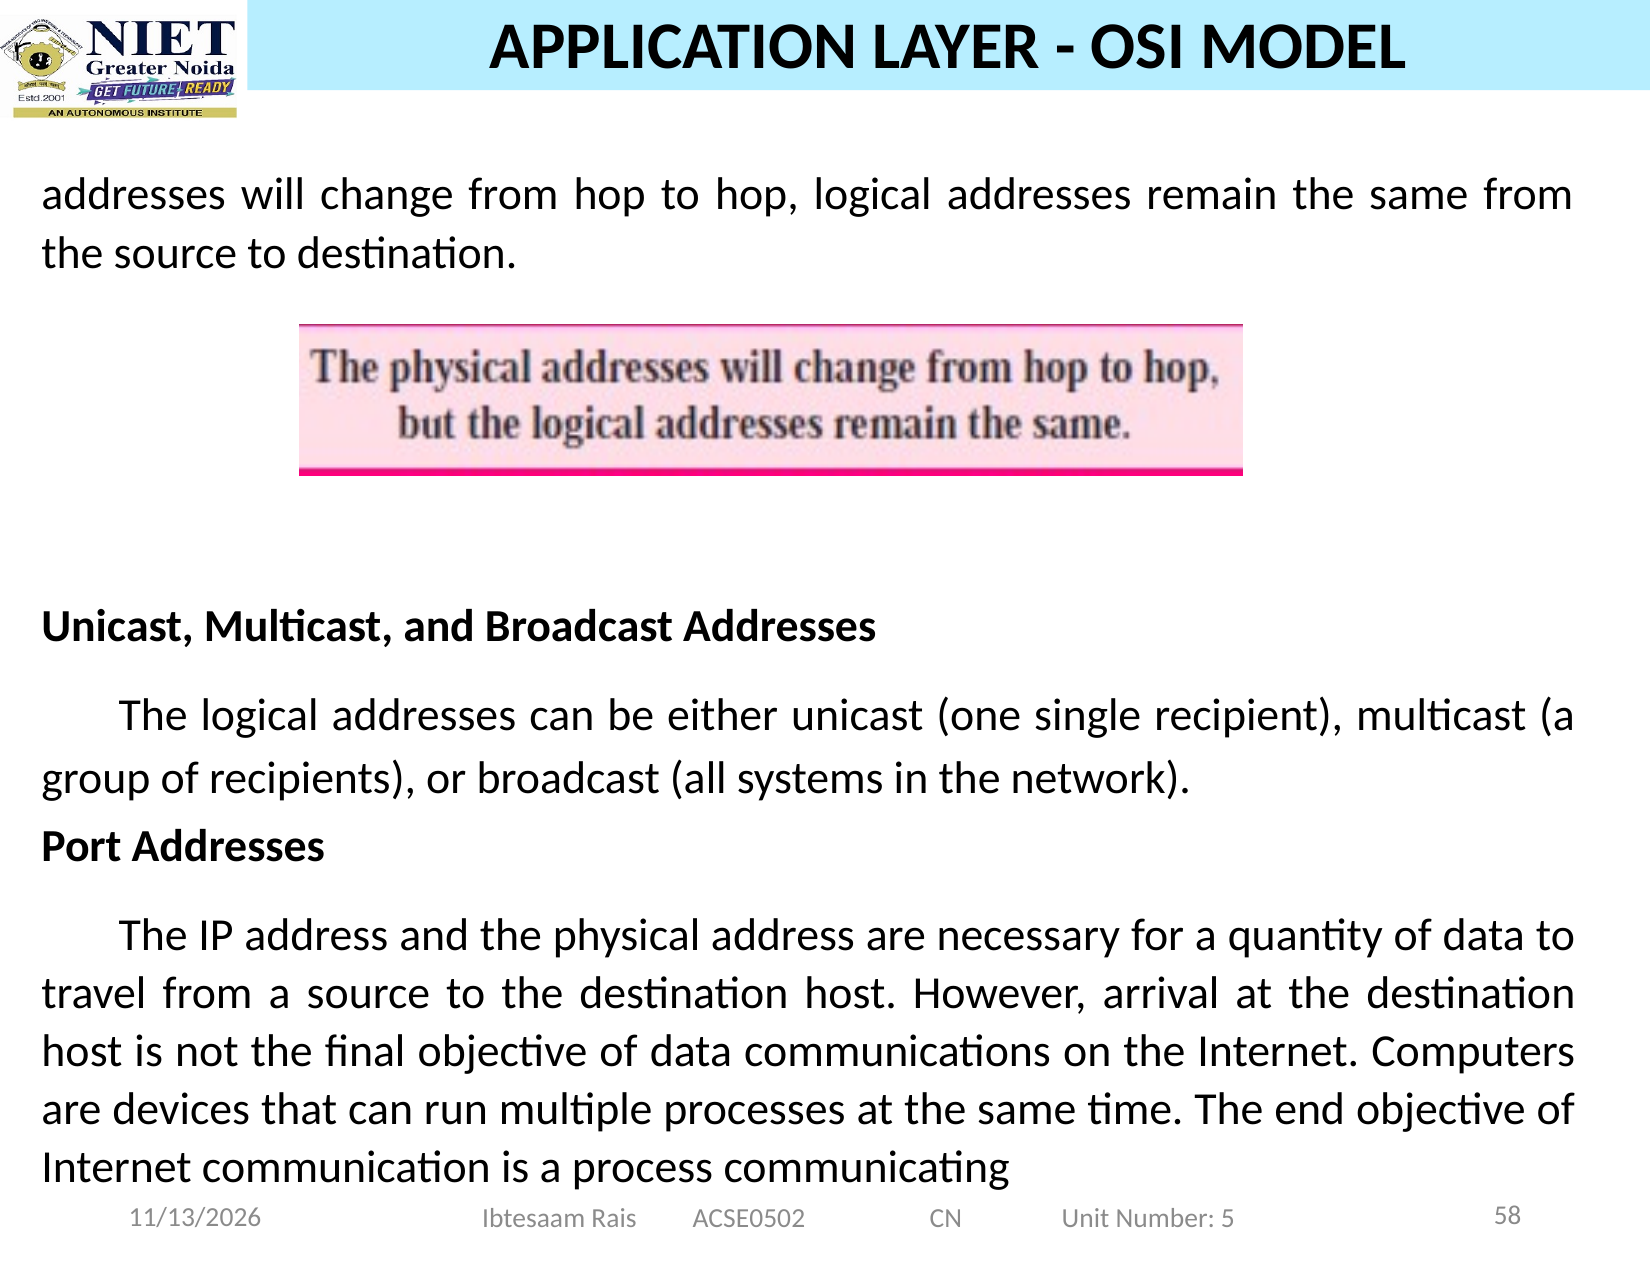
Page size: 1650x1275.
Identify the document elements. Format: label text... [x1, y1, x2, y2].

title APPLICATION LAYER - OSI MODEL [247, 0, 1650, 91]
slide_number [113, 1181, 300, 1250]
picture [0, 0, 237, 146]
picture [299, 324, 1243, 477]
slide_number 58 [1433, 1179, 1537, 1248]
footer Ibtesaam Rais ACSE0502 CN Unit Number: 5 [405, 1184, 1314, 1250]
text_box addresses will change from hop to hop, logical addresses remain the same from the source to destination. [41, 159, 1575, 258]
text_box Unicast, Multicast, and Broadcast Addresses The logical addresses can be either unicast (one single recipient), multicast (a group of recipients), or broadcast (all systems in the network). Port Addresses The IP address and the physical address are necessary for a quantity of data to travel from a source to the destination host. However, arrival at the destination host is not the final objective of data communications on the Internet. Computers are devices that can run multiple processes at the same time. The end objective of Internet communication is a process communicating [41, 595, 1577, 1187]
